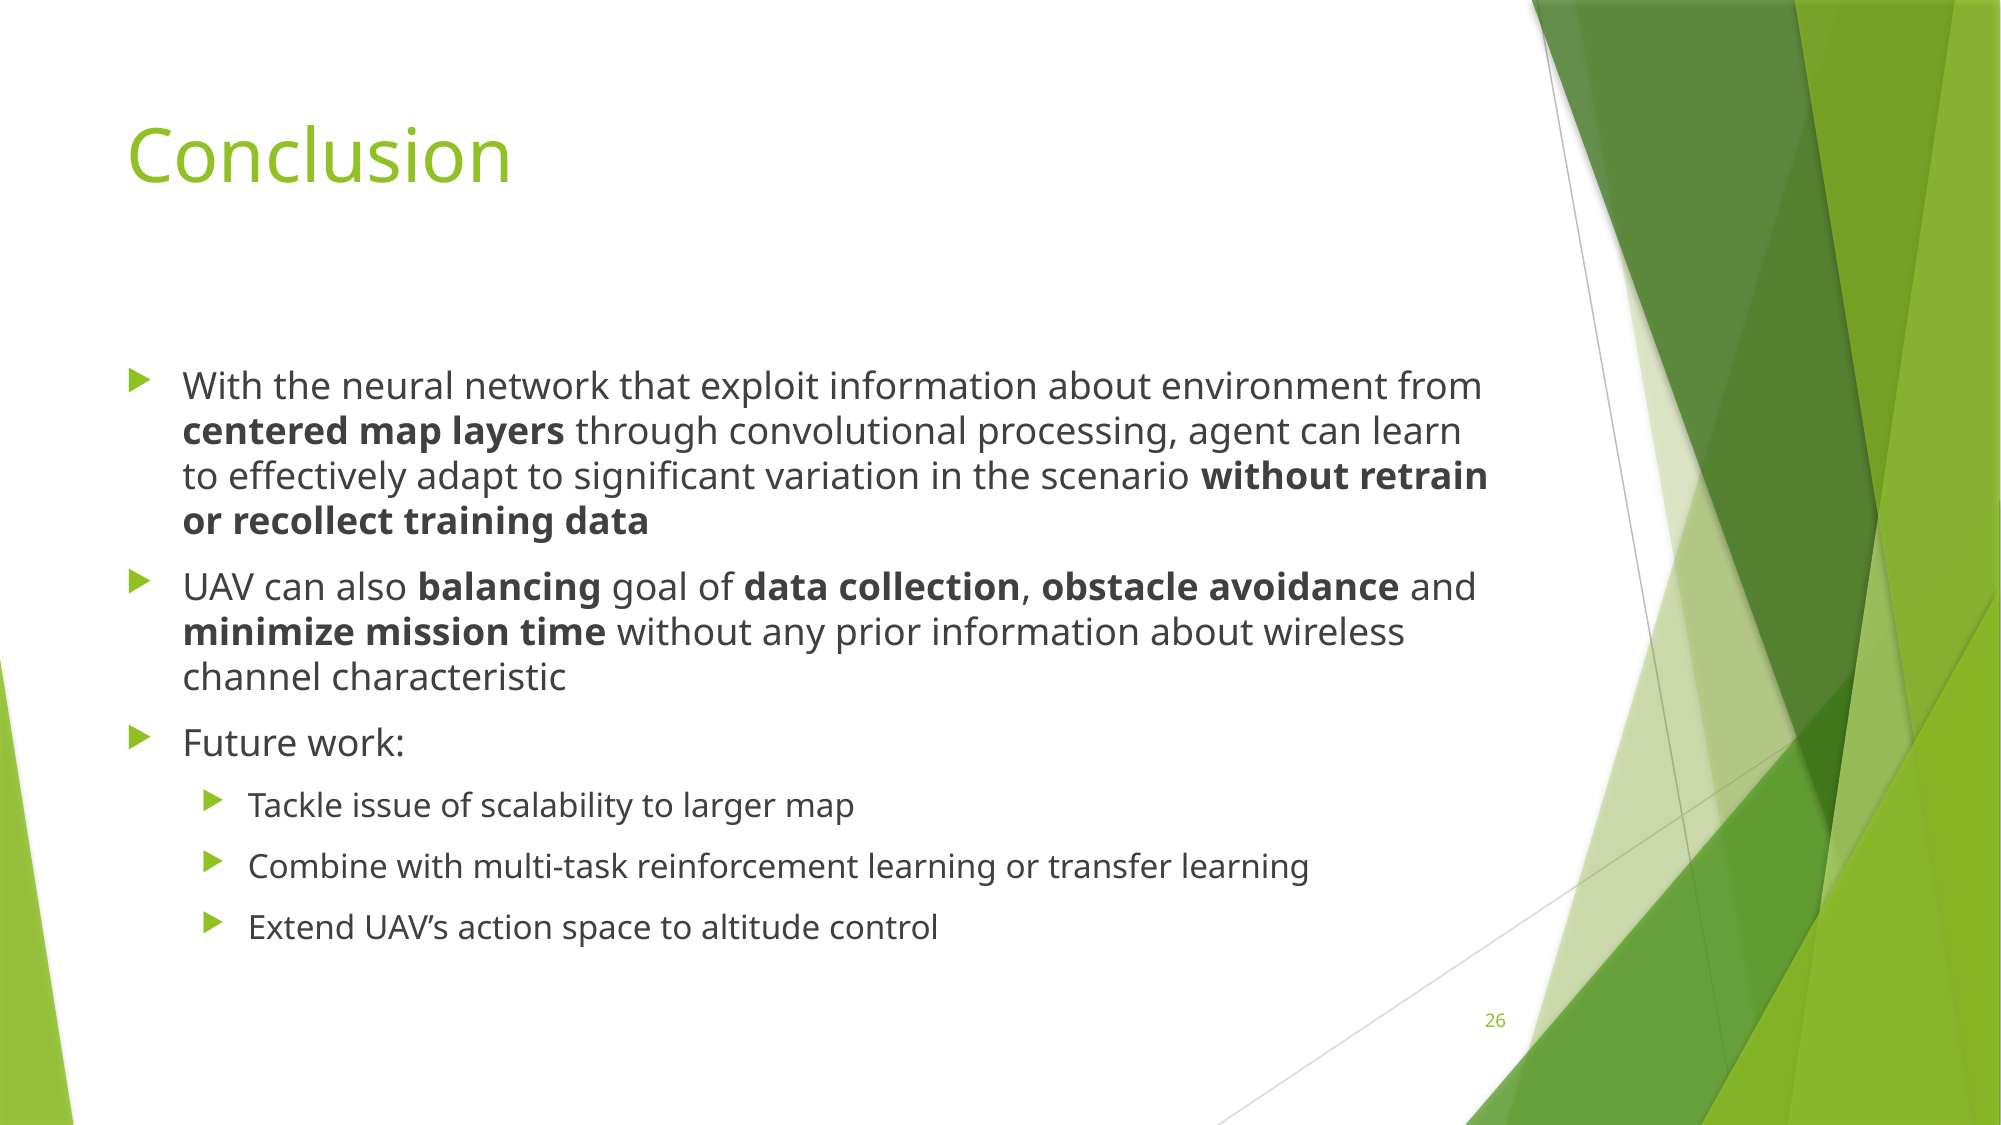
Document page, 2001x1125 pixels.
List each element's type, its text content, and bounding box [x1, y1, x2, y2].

title Conclusion [111, 99, 1522, 317]
list With the neural network that exploit information about environment from centered map layers through convolutional processing, agent can learn to effectively adapt to significant variation in the scenario without retrain or recollect training data UAV can also balancing goal of data collection, obstacle avoidance and minimize mission time without any prior information about wireless channel characteristic Future work: Tackle issue of scalability to larger map Combine with multi-task reinforcement learning or transfer learning Extend UAV’s action space to altitude control [111, 354, 1522, 992]
slide_number 26 [1409, 991, 1522, 1051]
